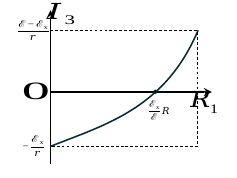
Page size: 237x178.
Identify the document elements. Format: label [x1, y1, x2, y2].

text_box [16, 0, 220, 165]
